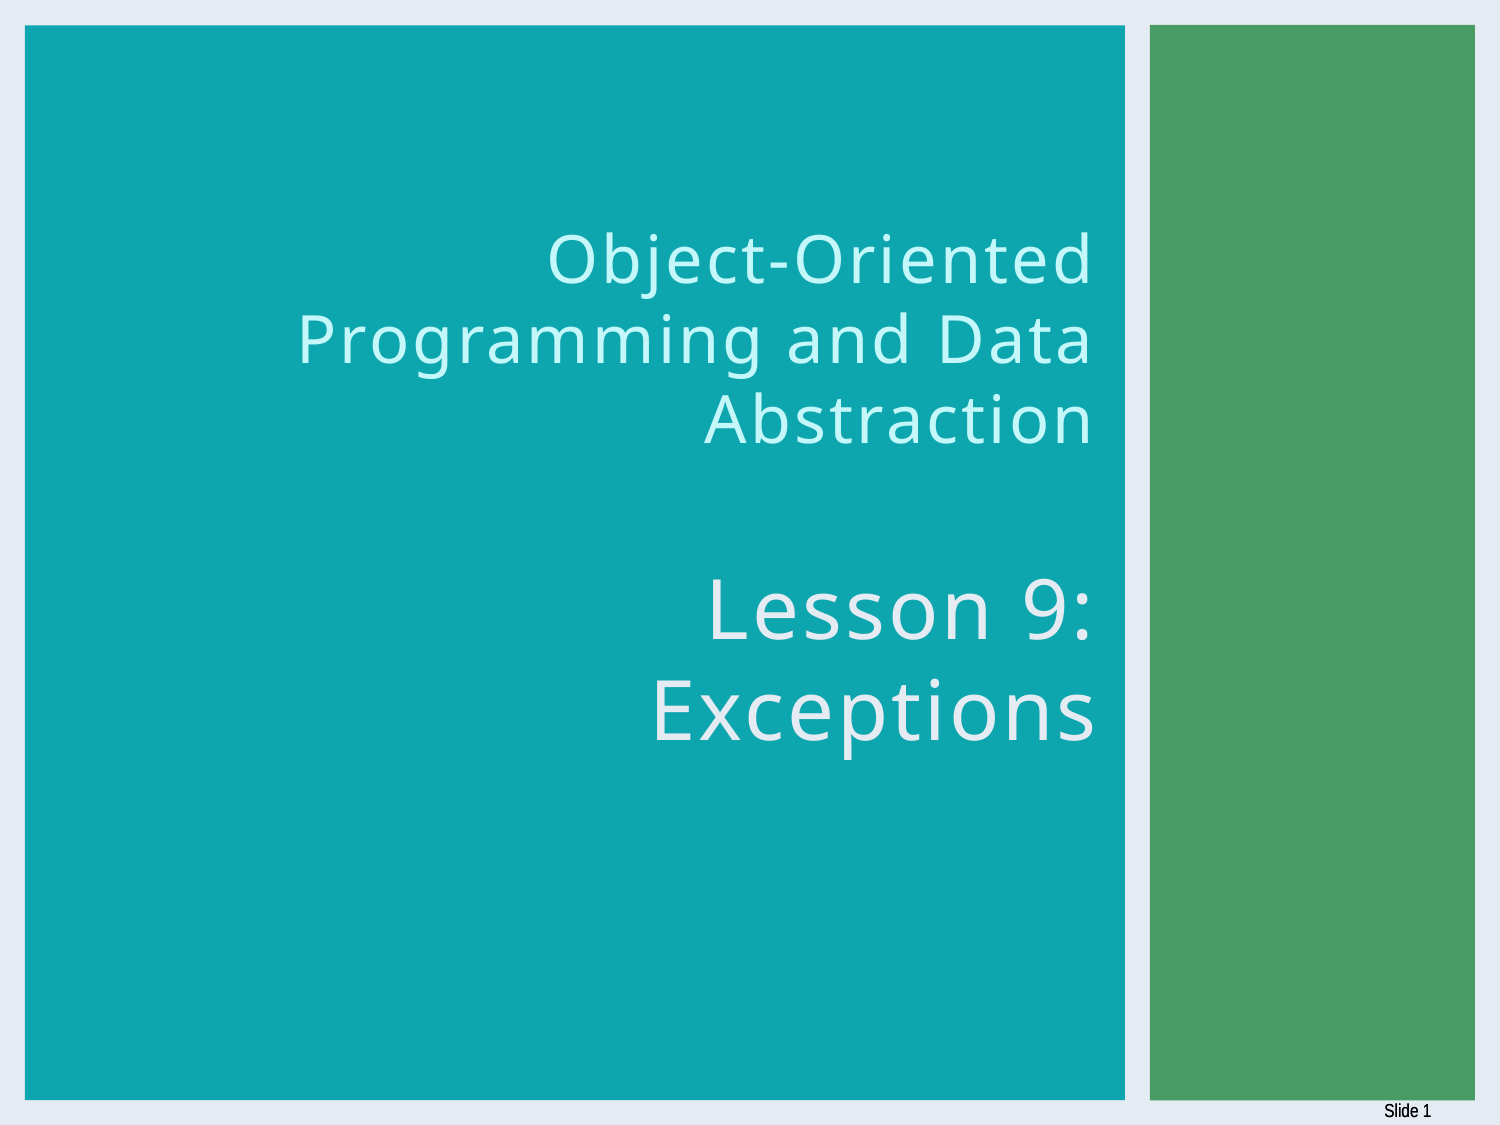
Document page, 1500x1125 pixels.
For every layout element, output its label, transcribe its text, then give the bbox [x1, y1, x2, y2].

title Object-Oriented Programming and Data Abstraction Lesson 9: Exceptions [75, 336, 1113, 637]
